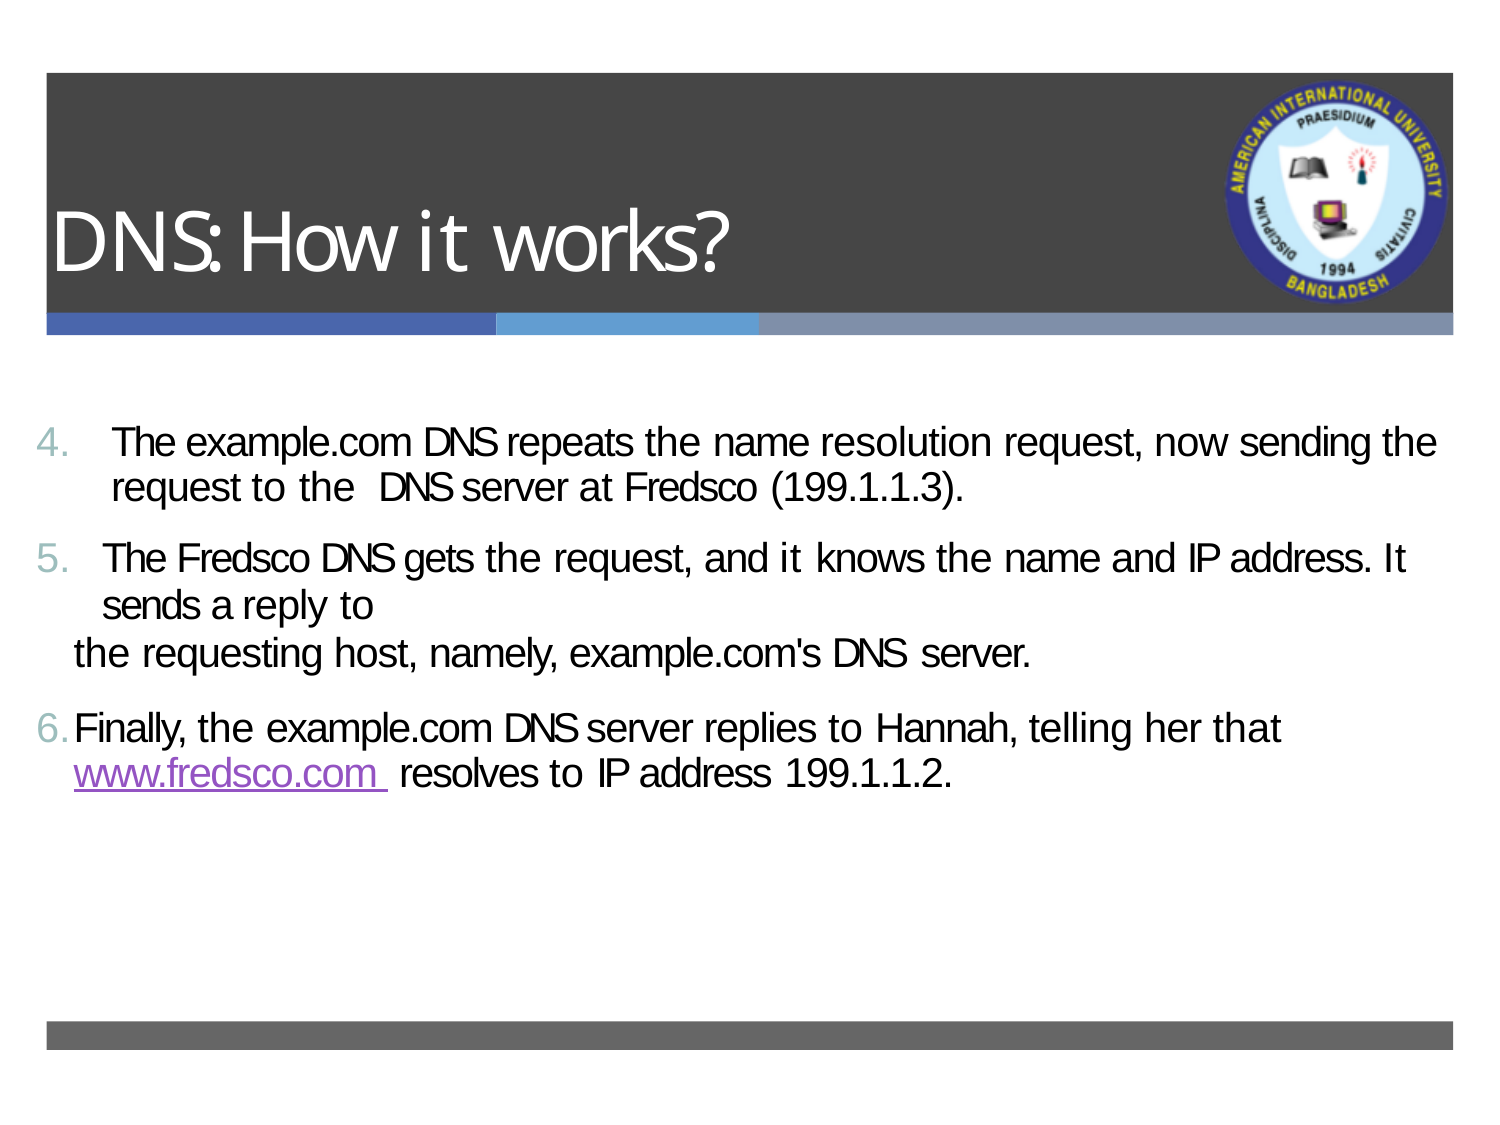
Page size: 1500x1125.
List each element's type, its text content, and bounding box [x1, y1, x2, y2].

title D N S: How it works? [34, 116, 1316, 296]
picture [1220, 75, 1454, 310]
text_box The example.com DNS repeats the name resolution request, now sending the request to the DNS server at Fredsco (199.1.1.3). The Fredsco DNS gets the request, and it knows the name and IP address. It sends a reply to the requesting host, namely, example.com's DNS server. Finally, the example.com DNS server replies to Hannah, telling her that www.fredsco.com resolves to IP address 199.1.1.2. [34, 411, 1480, 796]
